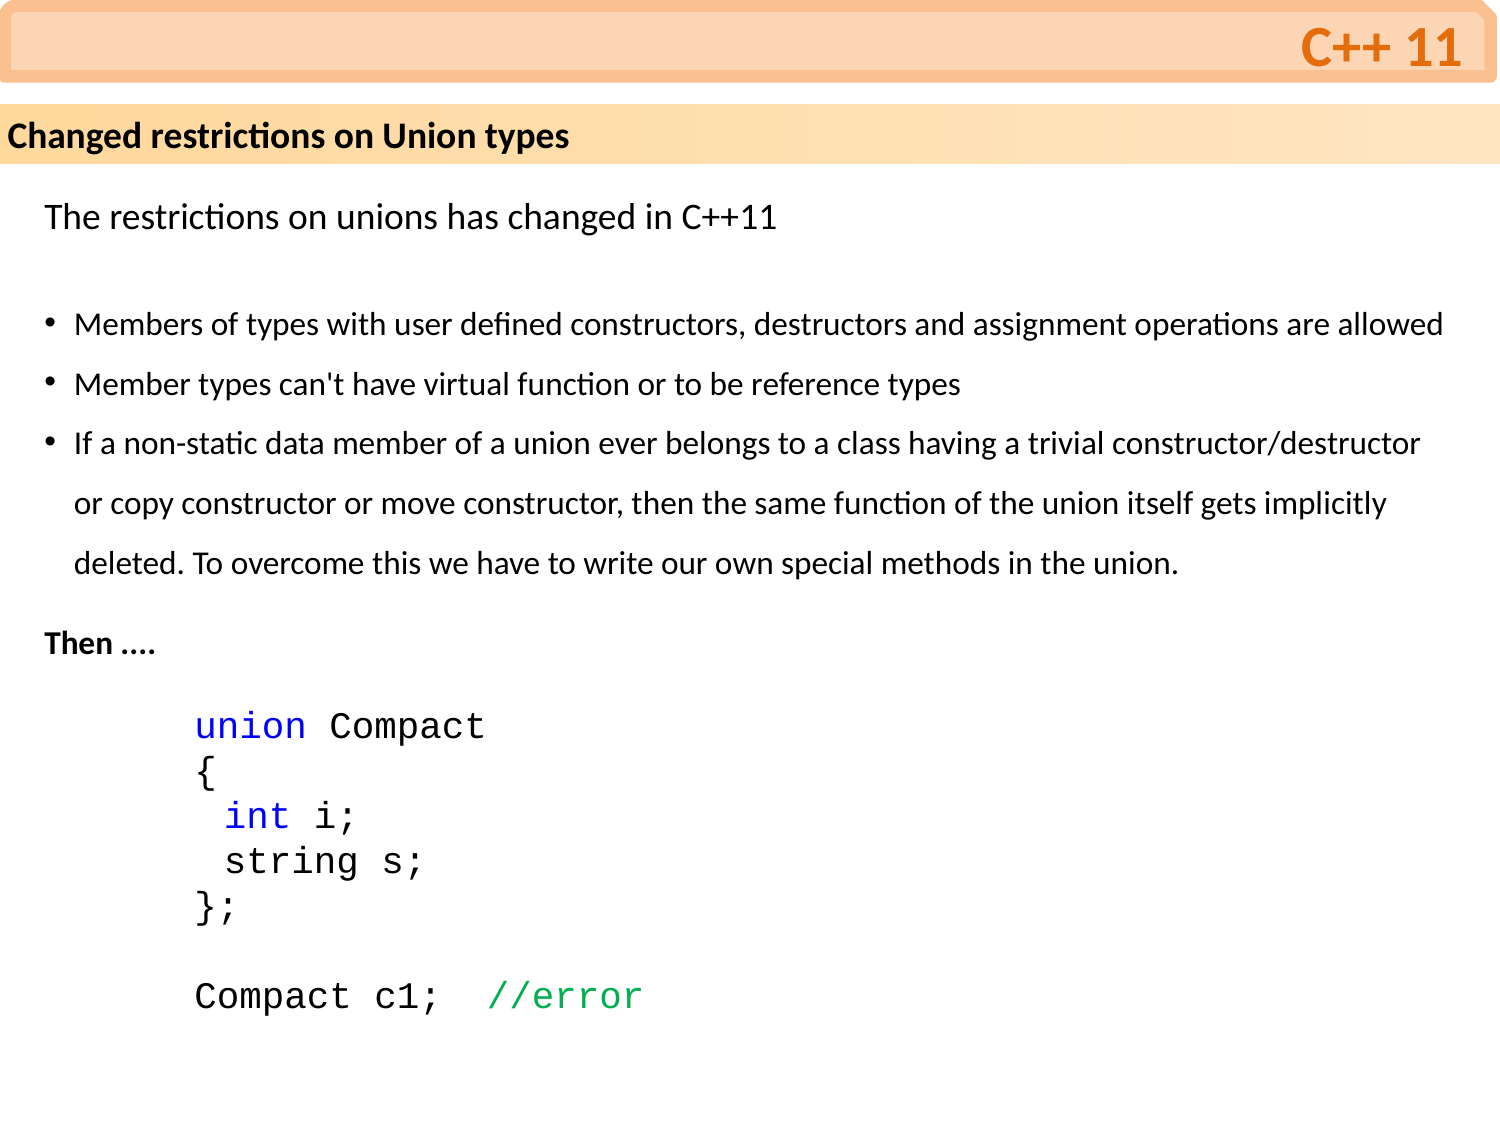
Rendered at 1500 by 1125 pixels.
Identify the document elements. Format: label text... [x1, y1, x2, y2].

text_box The restrictions on unions has changed in C++11 Members of types with user defined constructors, destructors and assignment operations are allowed Member types can't have virtual function or to be reference types If a non-static data member of a union ever belongs to a class having a trivial constructor/destructor or copy constructor or move constructor, then the same function of the union itself gets implicitly deleted. To overcome this we have to write our own special methods in the union. Then .... union Compact { int i; string s; }; Compact c1; //error [36, 184, 1464, 1024]
text_box Changed restrictions on Union types [0, 104, 1500, 164]
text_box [4, 5, 1491, 80]
